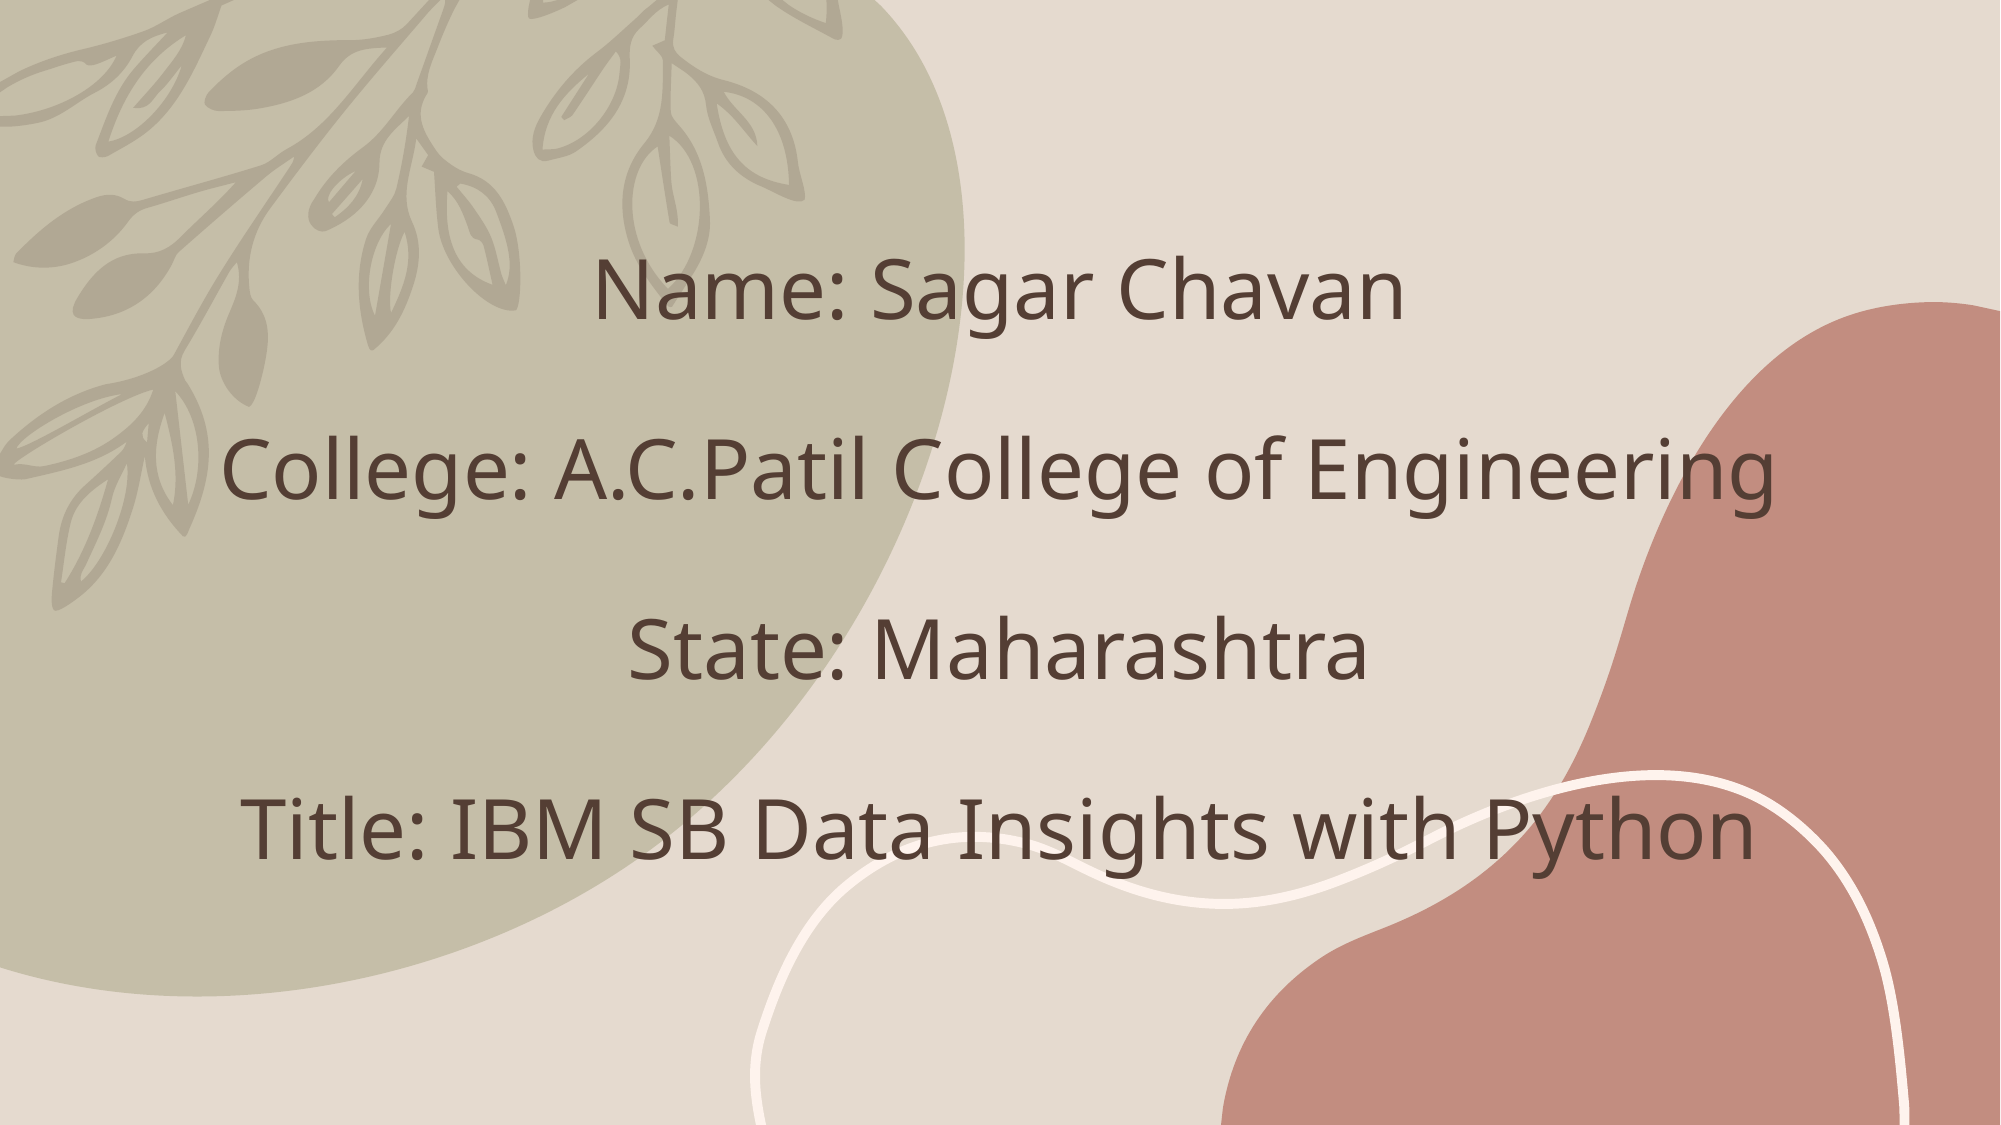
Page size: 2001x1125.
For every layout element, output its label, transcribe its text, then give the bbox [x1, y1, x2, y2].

title Name: Sagar Chavan College: A.C.Patil College of Engineering State: Maharashtra Title: IBM SB Data Insights with Python [150, 149, 1850, 975]
